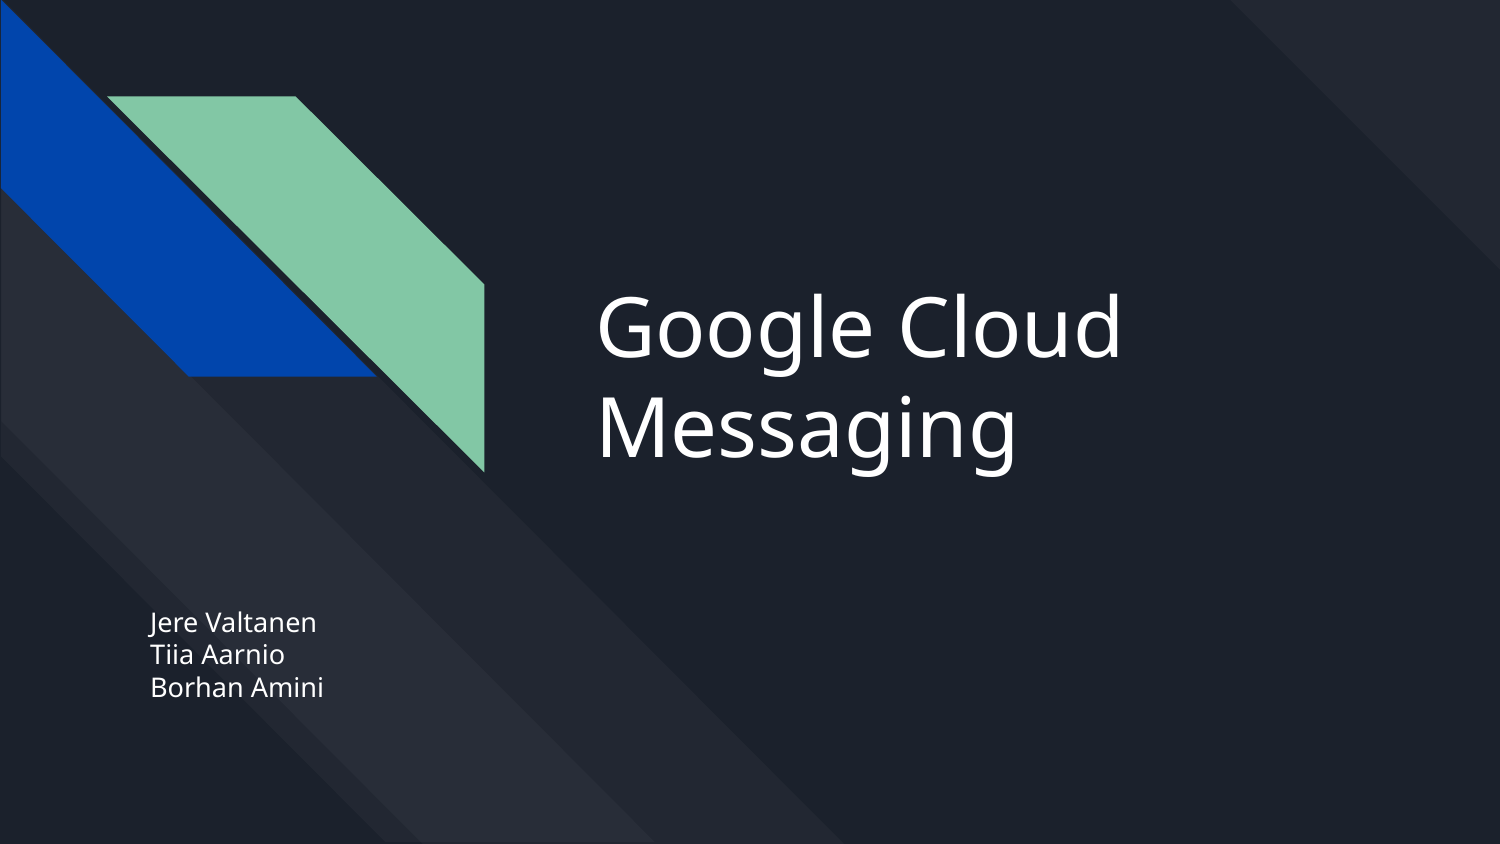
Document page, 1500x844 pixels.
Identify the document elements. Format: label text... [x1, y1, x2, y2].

subtitle Jere Valtanen Tiia Aarnio Borhan Amini [135, 589, 834, 771]
title Google Cloud Messaging [580, 258, 1404, 518]
